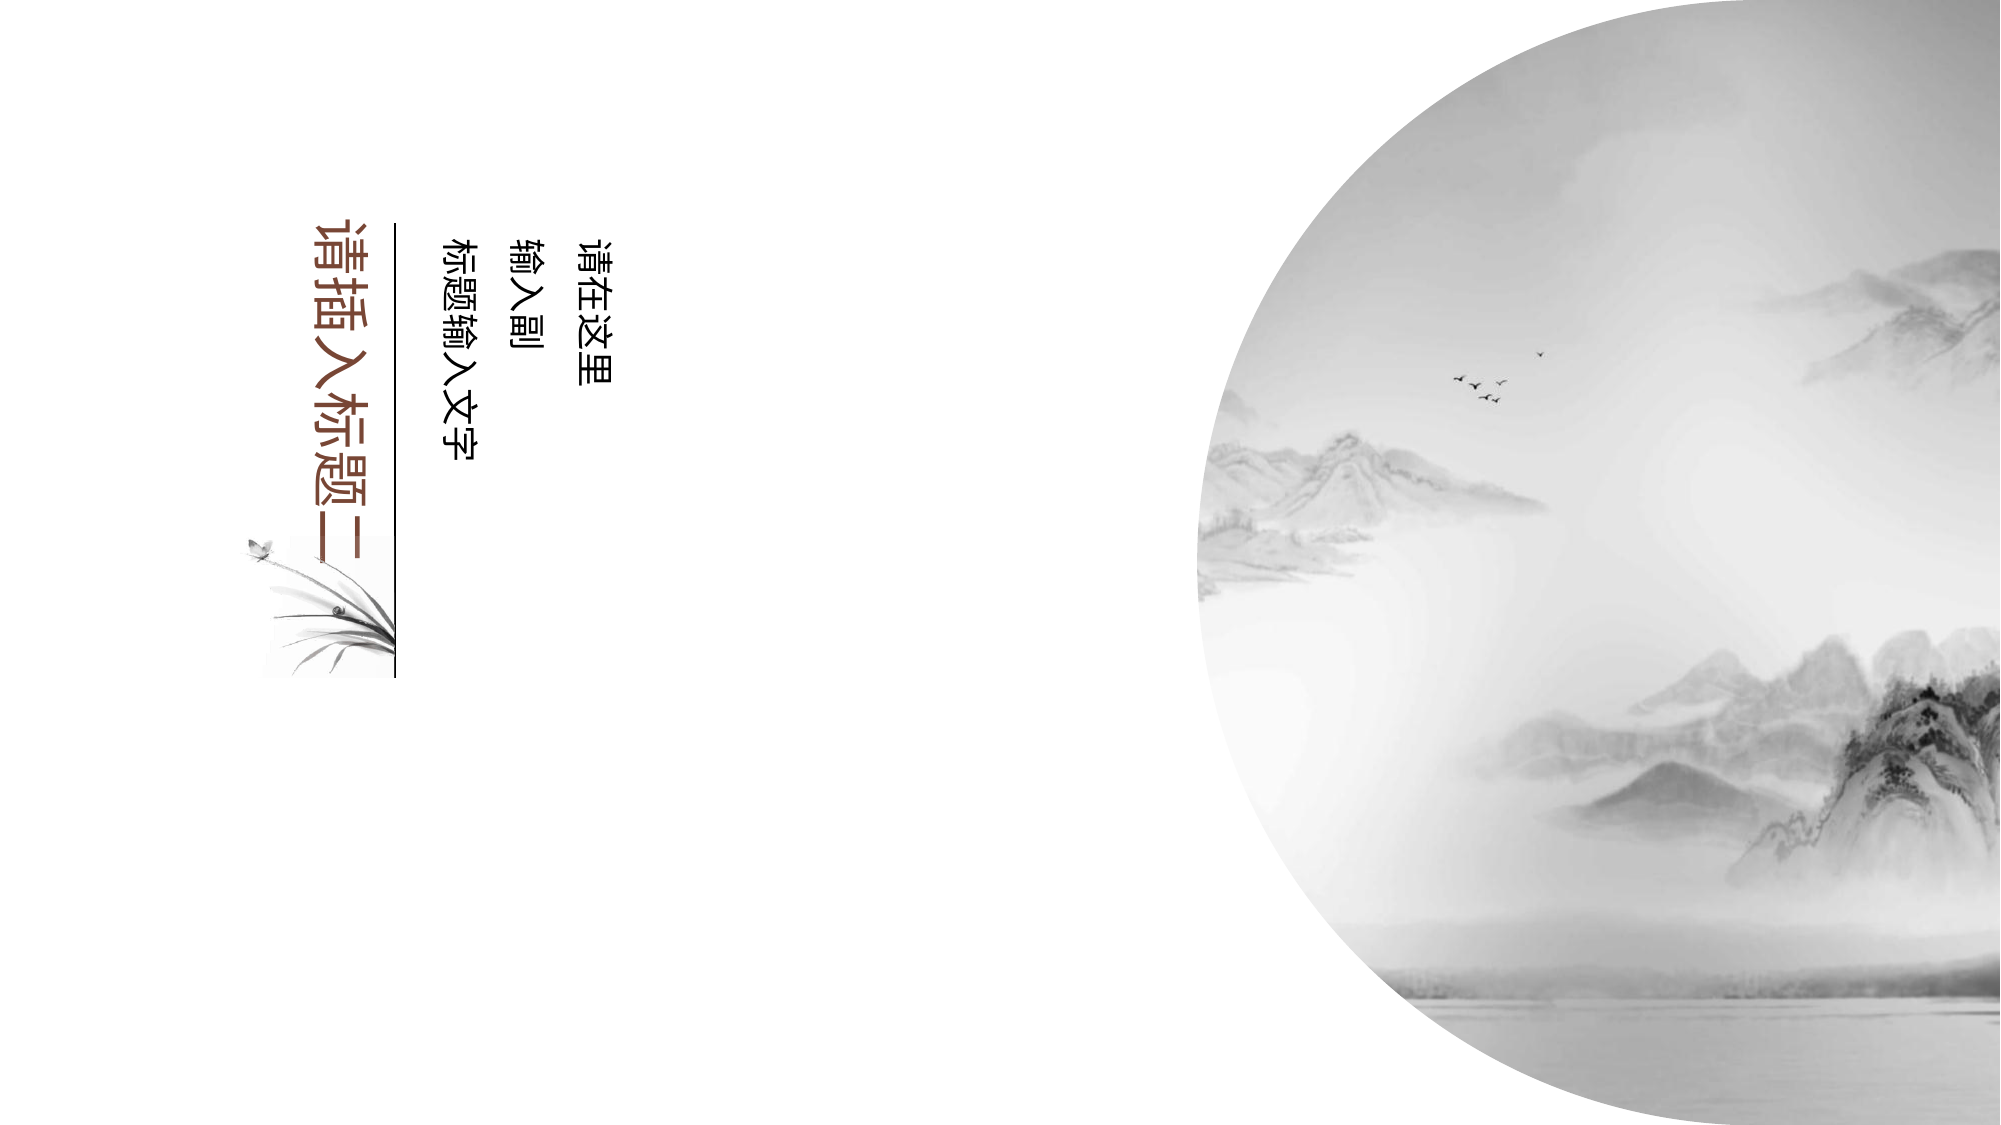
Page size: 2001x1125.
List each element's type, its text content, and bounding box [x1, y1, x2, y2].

text_box 请插入标题二 [283, 202, 385, 536]
text_box [1196, 0, 2000, 1125]
text_box 请在这里 输入副 标题输入文字 [413, 223, 649, 479]
picture [240, 536, 395, 678]
